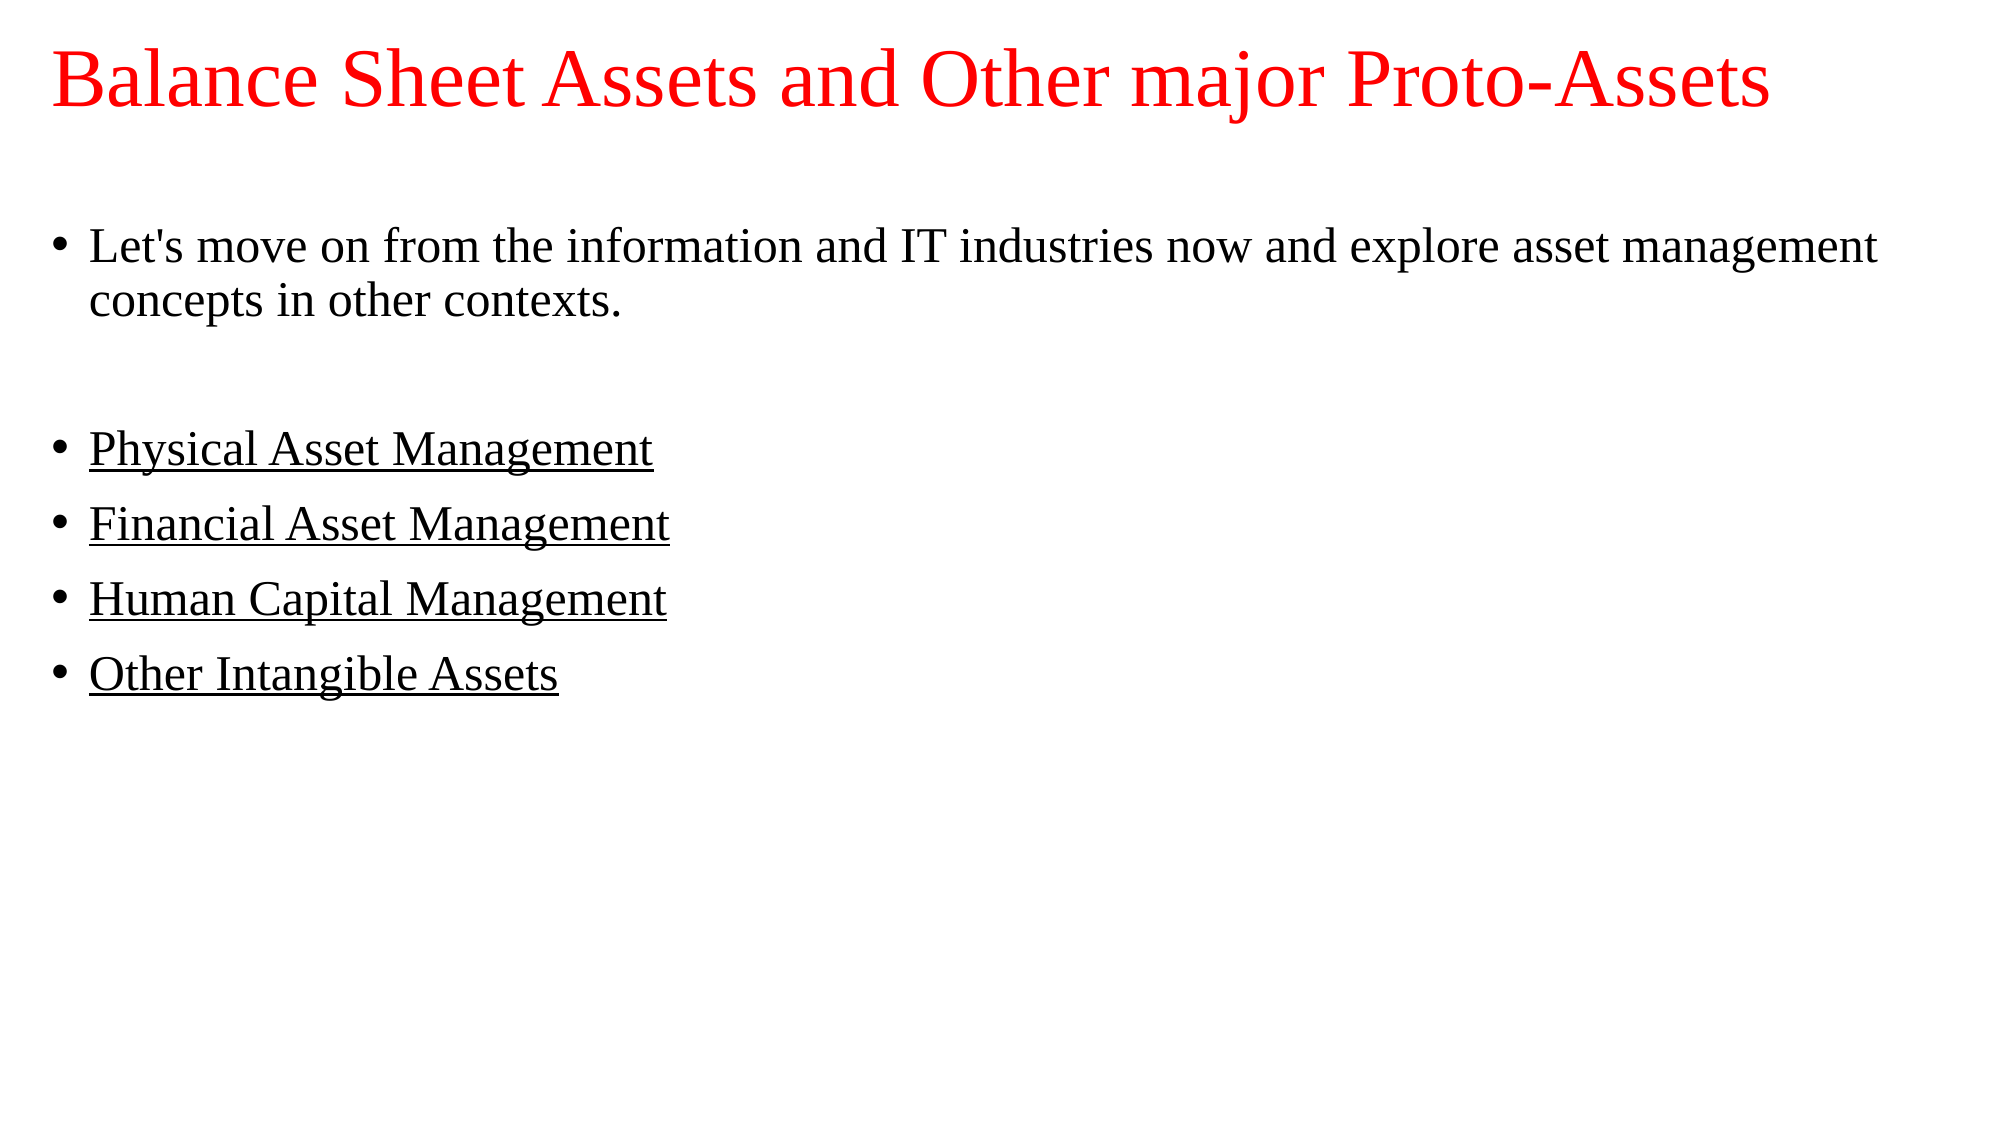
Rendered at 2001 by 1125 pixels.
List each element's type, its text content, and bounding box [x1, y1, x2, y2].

list Let's move on from the information and IT industries now and explore asset management concepts in other contexts. Physical Asset Management Financial Asset Management Human Capital Management Other Intangible Assets [36, 211, 1966, 1087]
title Balance Sheet Assets and Other major Proto-Assets [36, 15, 1966, 144]
